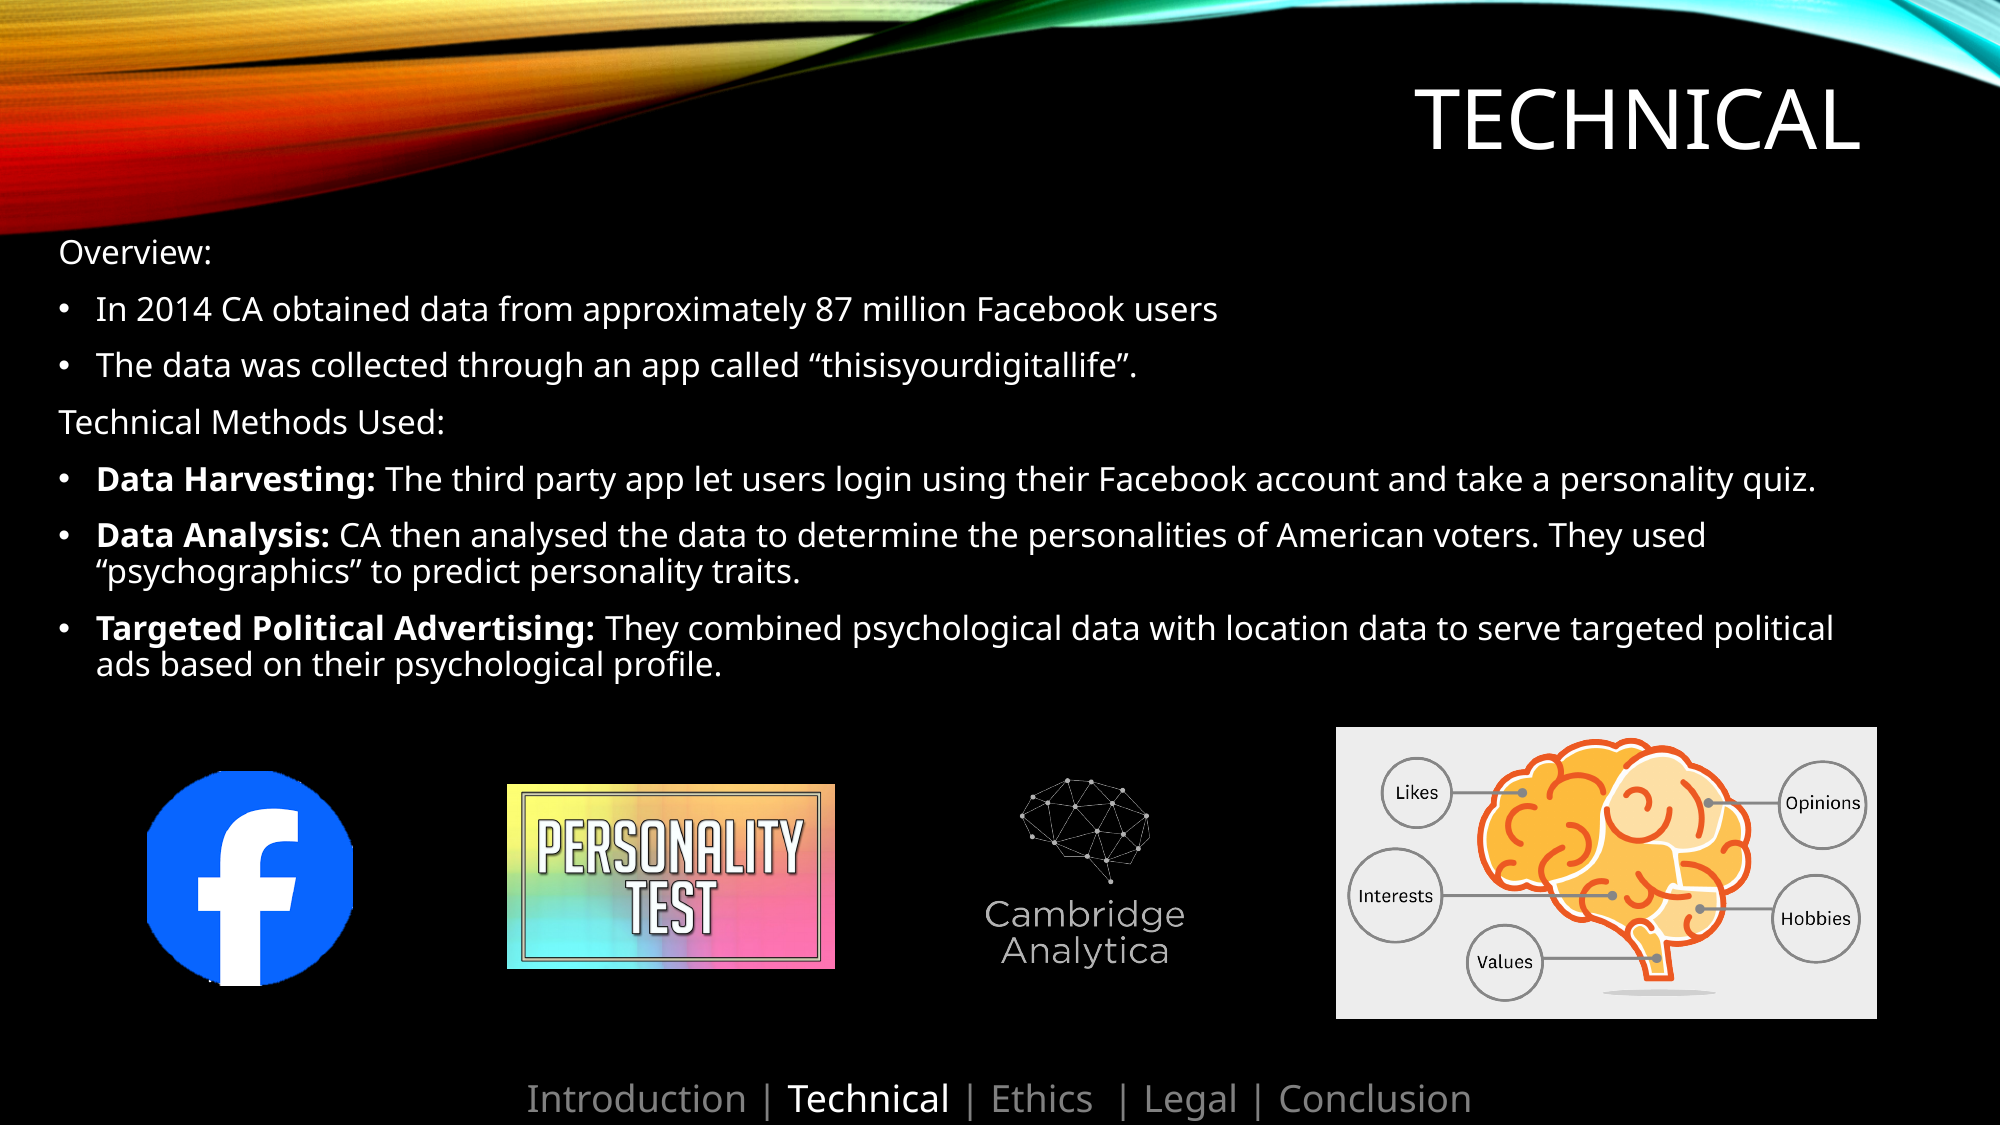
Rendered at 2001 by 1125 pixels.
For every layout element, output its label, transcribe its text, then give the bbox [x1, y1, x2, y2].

list Overview: In 2014 CA obtained data from approximately 87 million Facebook users The data was collected through an app called “thisisyourdigitallife”. Technical Methods Used: Data Harvesting: The third party app let users login using their Facebook account and take a personality quiz. Data Analysis: CA then analysed the data to determine the personalities of American voters. They used “psychographics” to predict personality traits. Targeted Political Advertising: They combined psychological data with location data to serve targeted political ads based on their psychological profile. [43, 228, 1911, 1109]
picture [0, 0, 2000, 237]
picture [1336, 727, 1878, 1020]
picture [986, 777, 1185, 969]
picture [507, 784, 835, 969]
text_box Introduction | Technical | Ethics | Legal | Conclusion [511, 1067, 1489, 1125]
picture [137, 767, 356, 986]
title Technical [464, 16, 1877, 228]
